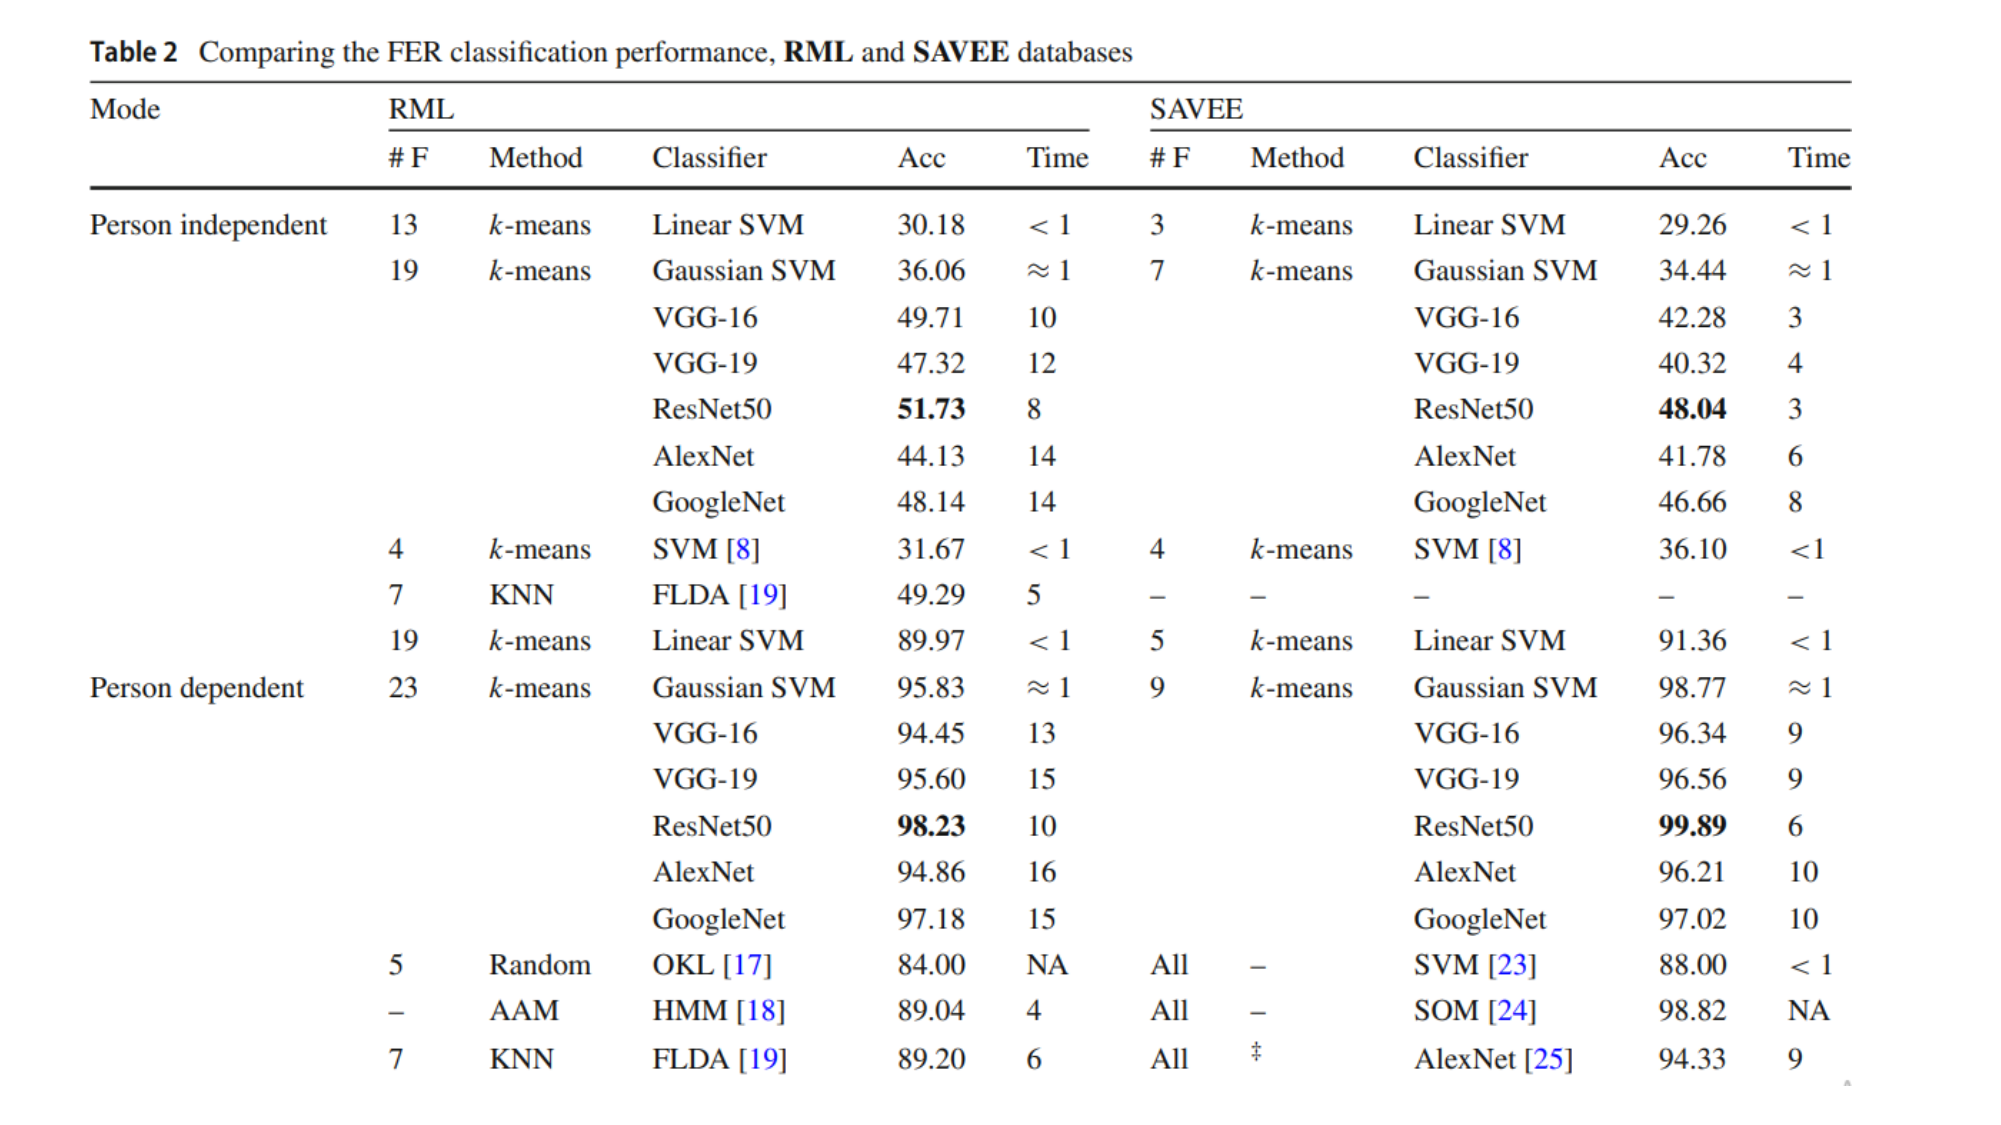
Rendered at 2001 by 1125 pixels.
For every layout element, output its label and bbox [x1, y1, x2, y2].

picture [84, 36, 1852, 1086]
